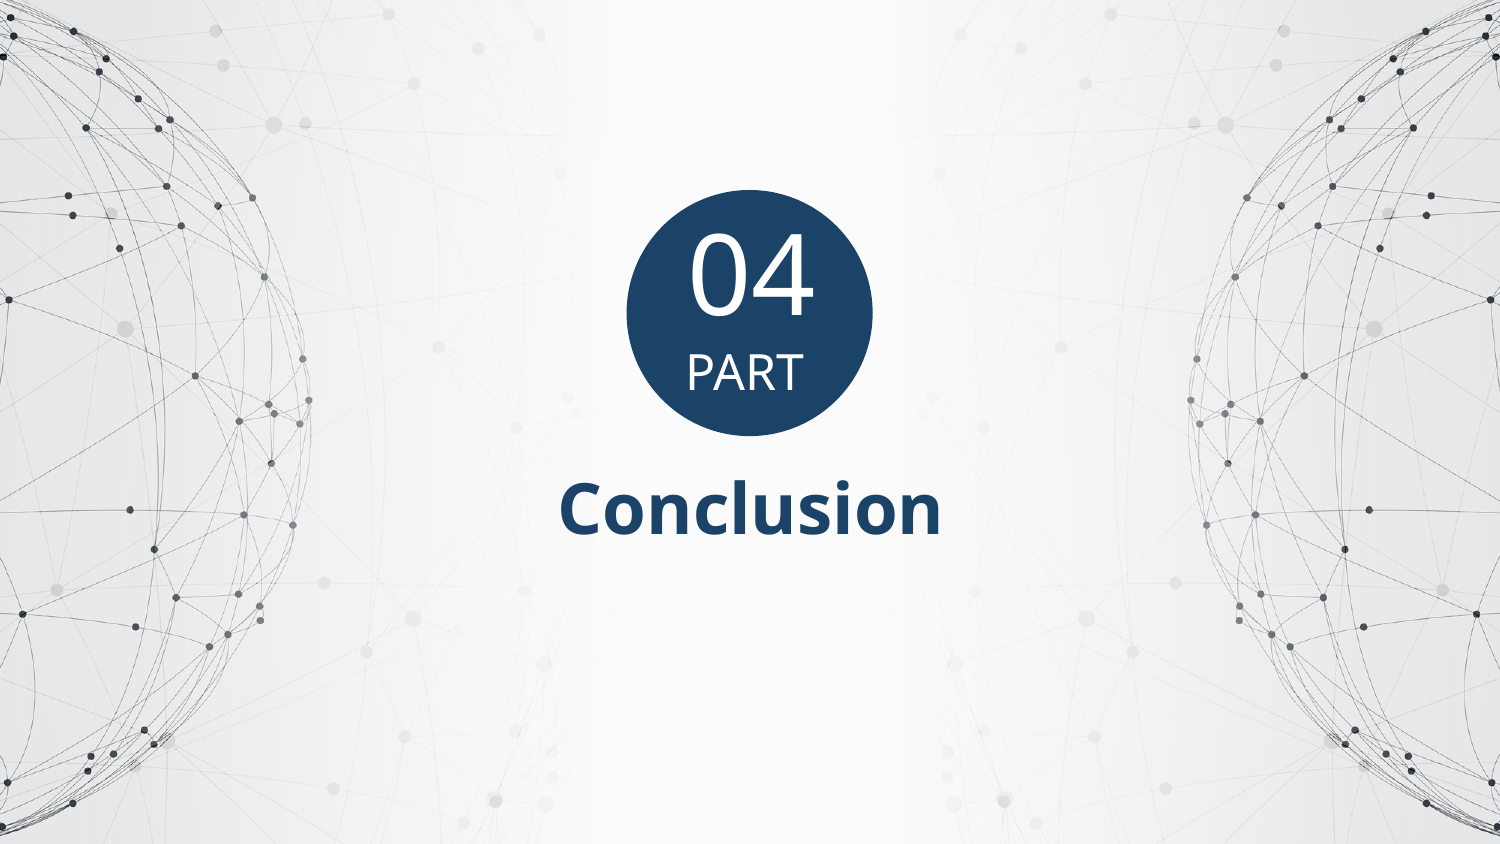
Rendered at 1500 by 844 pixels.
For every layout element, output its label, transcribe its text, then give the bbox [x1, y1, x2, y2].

text_box [633, 188, 866, 269]
picture [0, 0, 1500, 844]
text_box 04 PART [609, 269, 894, 406]
text_box [667, 406, 832, 438]
text_box Conclusion [409, 457, 1094, 555]
